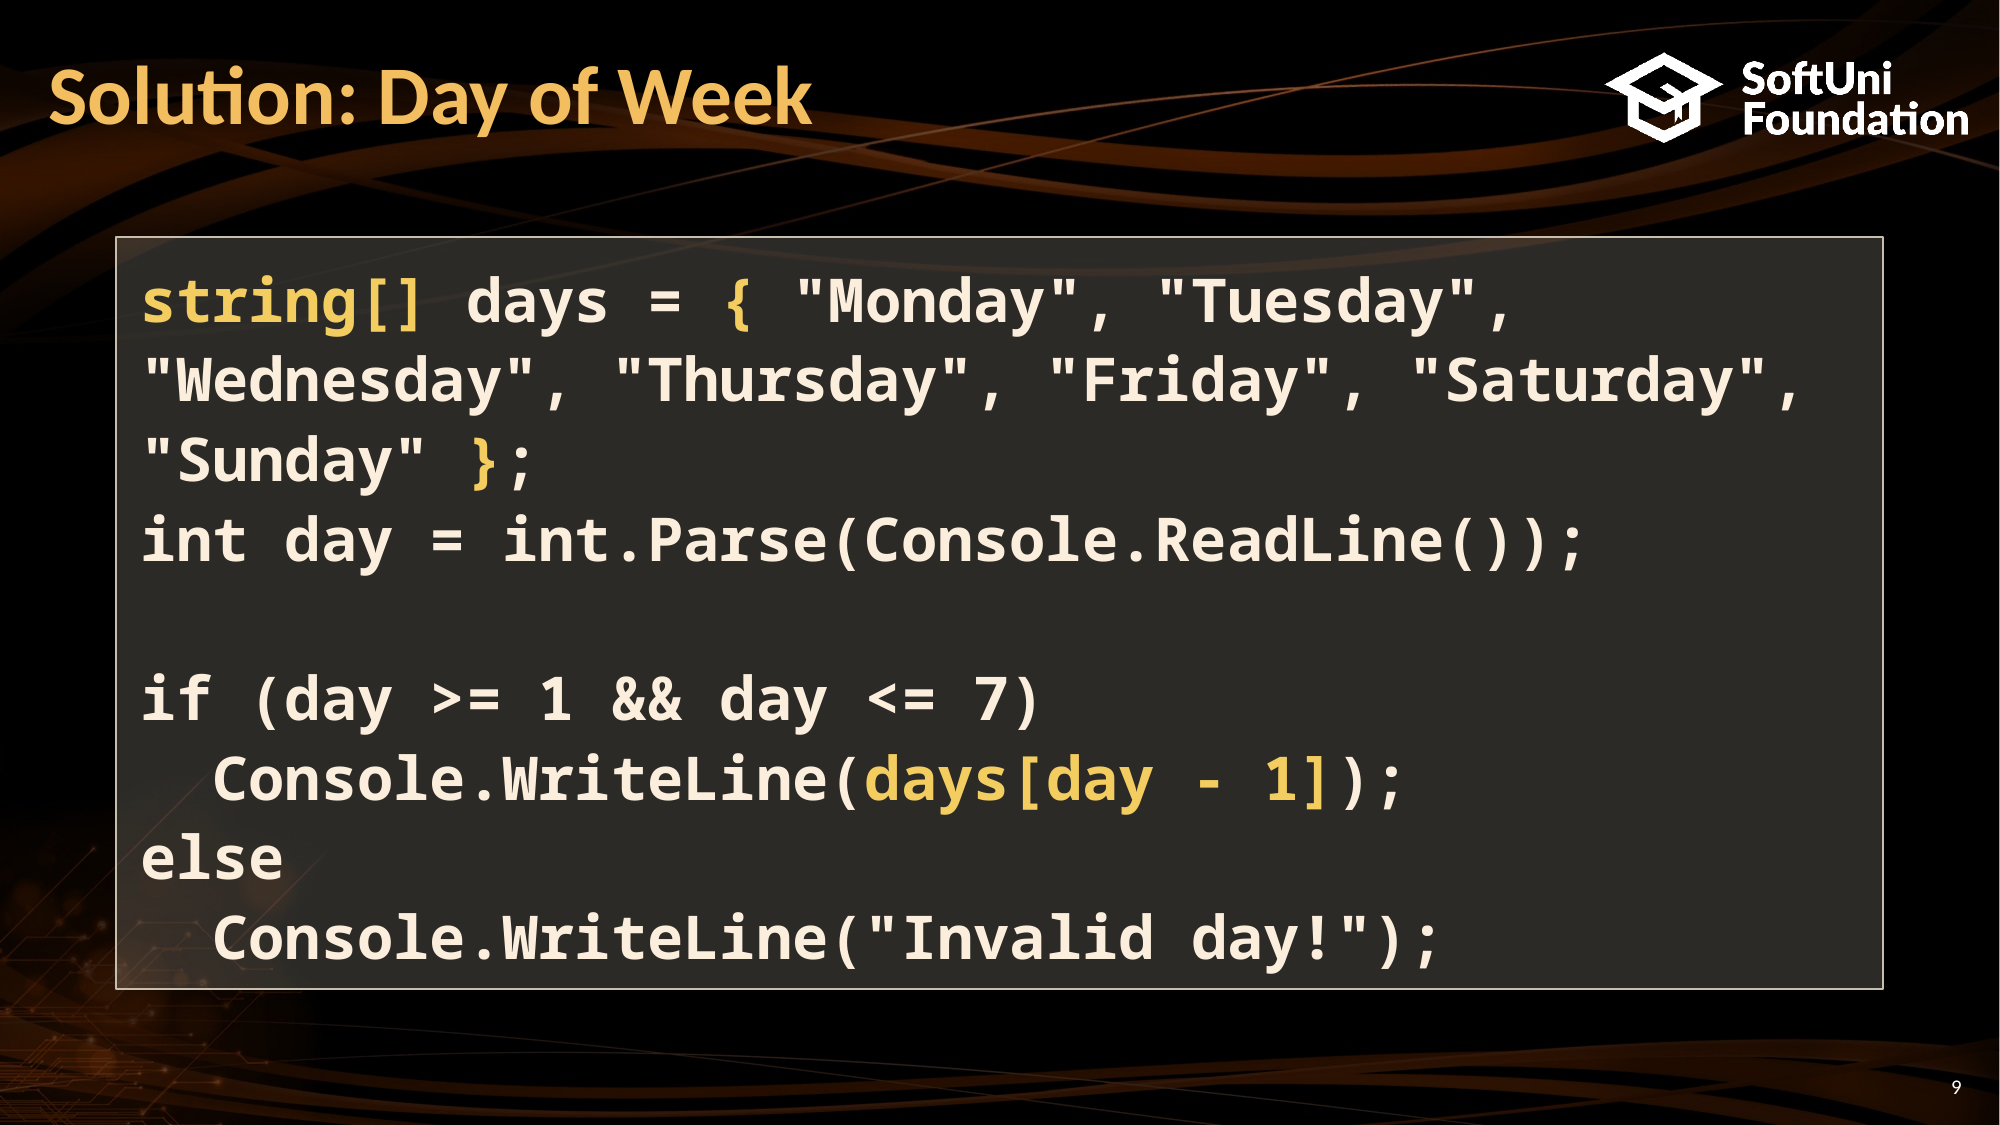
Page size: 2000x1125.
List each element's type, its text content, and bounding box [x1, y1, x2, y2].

text_box string[] days = { "Monday", "Tuesday", "Wednesday", "Thursday", "Friday", "Saturday", "Sunday" }; int day = int.Parse(Console.ReadLine()); if (day >= 1 && day <= 7) Console.WriteLine(days[day - 1]); else Console.WriteLine("Invalid day!"); [116, 236, 1883, 990]
slide_number 9 [1897, 1070, 1968, 1103]
title Solution: Day of Week [30, 6, 1602, 189]
picture [0, 0, 2000, 1125]
